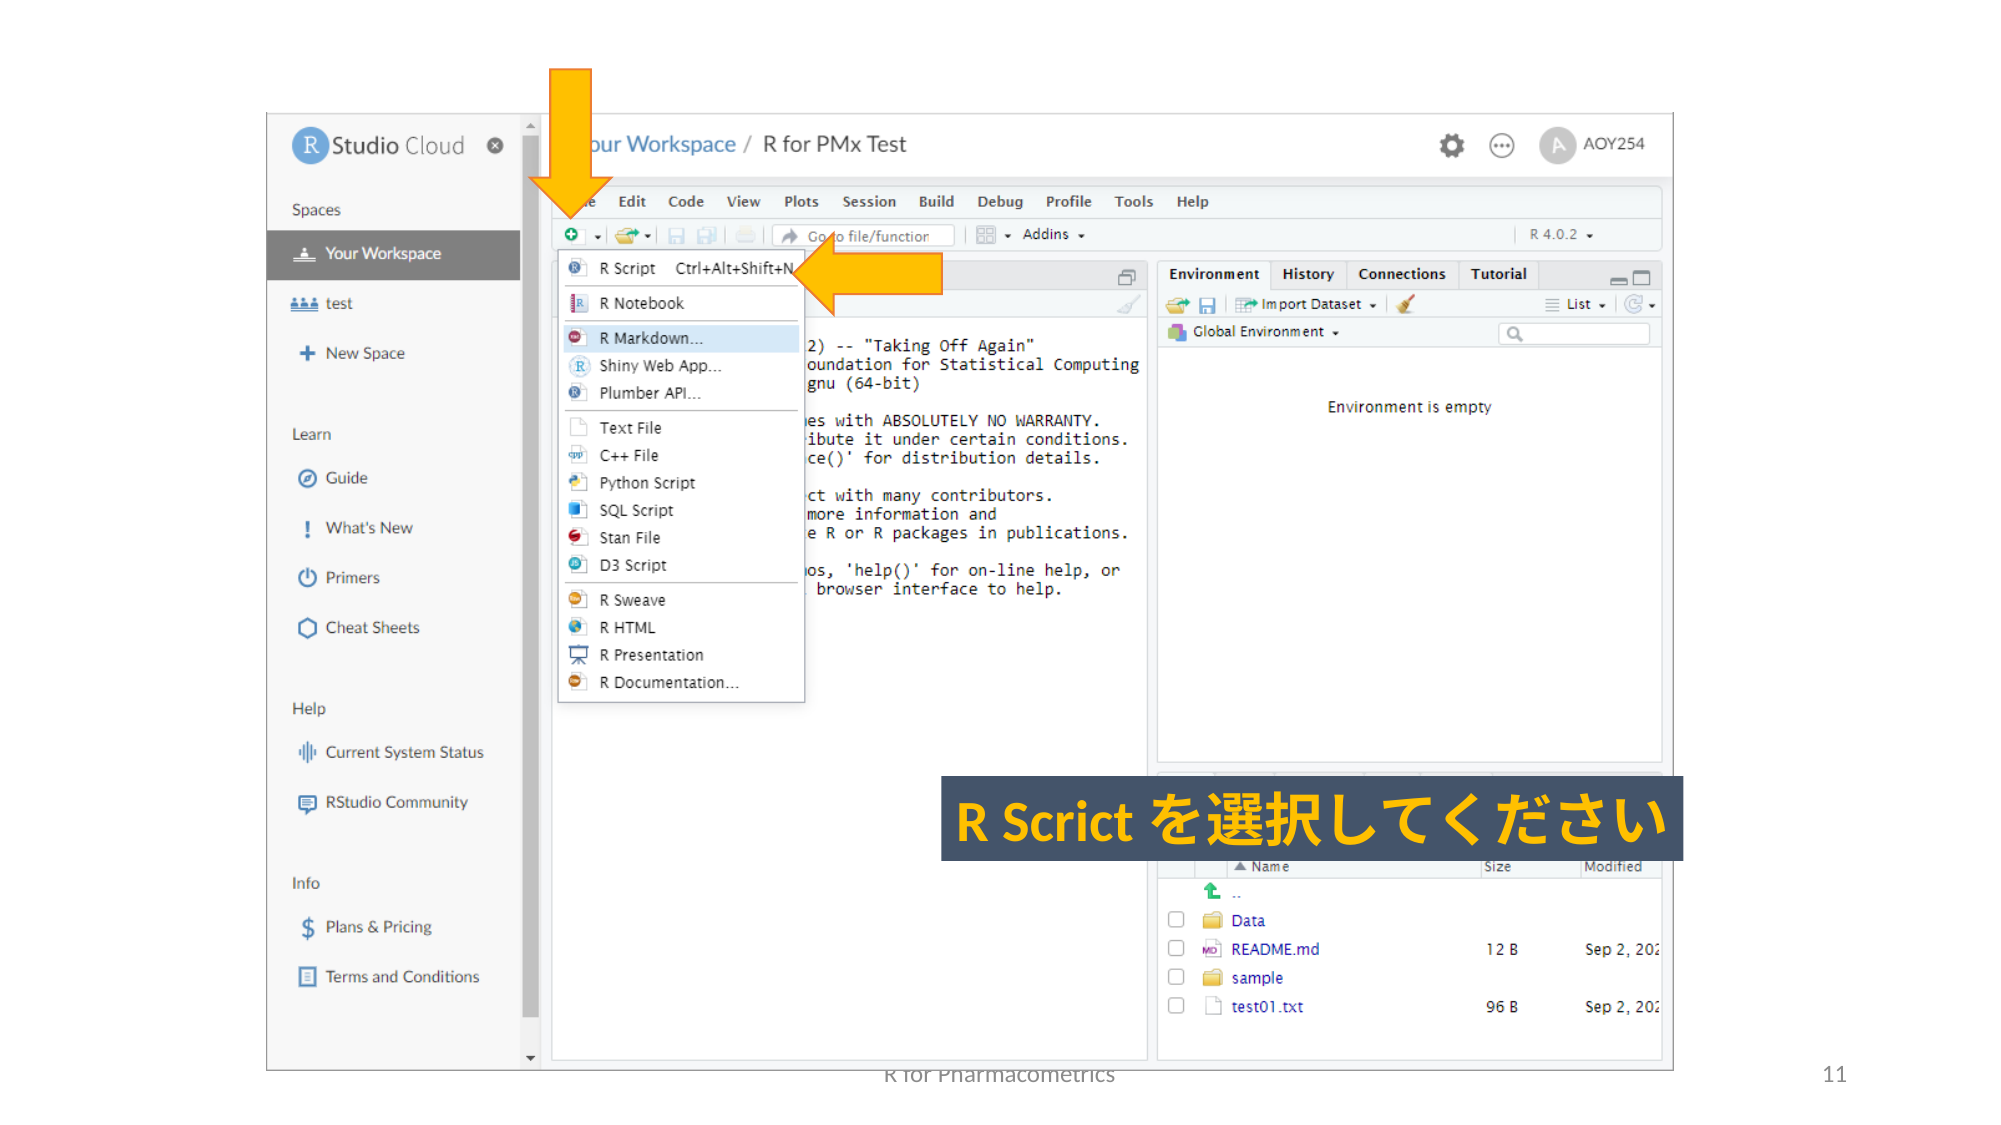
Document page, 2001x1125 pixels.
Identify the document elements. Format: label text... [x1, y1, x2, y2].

picture [266, 112, 1674, 1071]
text_box [549, 68, 592, 112]
footer R for Pharmacometrics [662, 1071, 1338, 1103]
slide_number 11 [1412, 1042, 1863, 1103]
text_box R Scrictを選択してください [1674, 776, 1684, 861]
